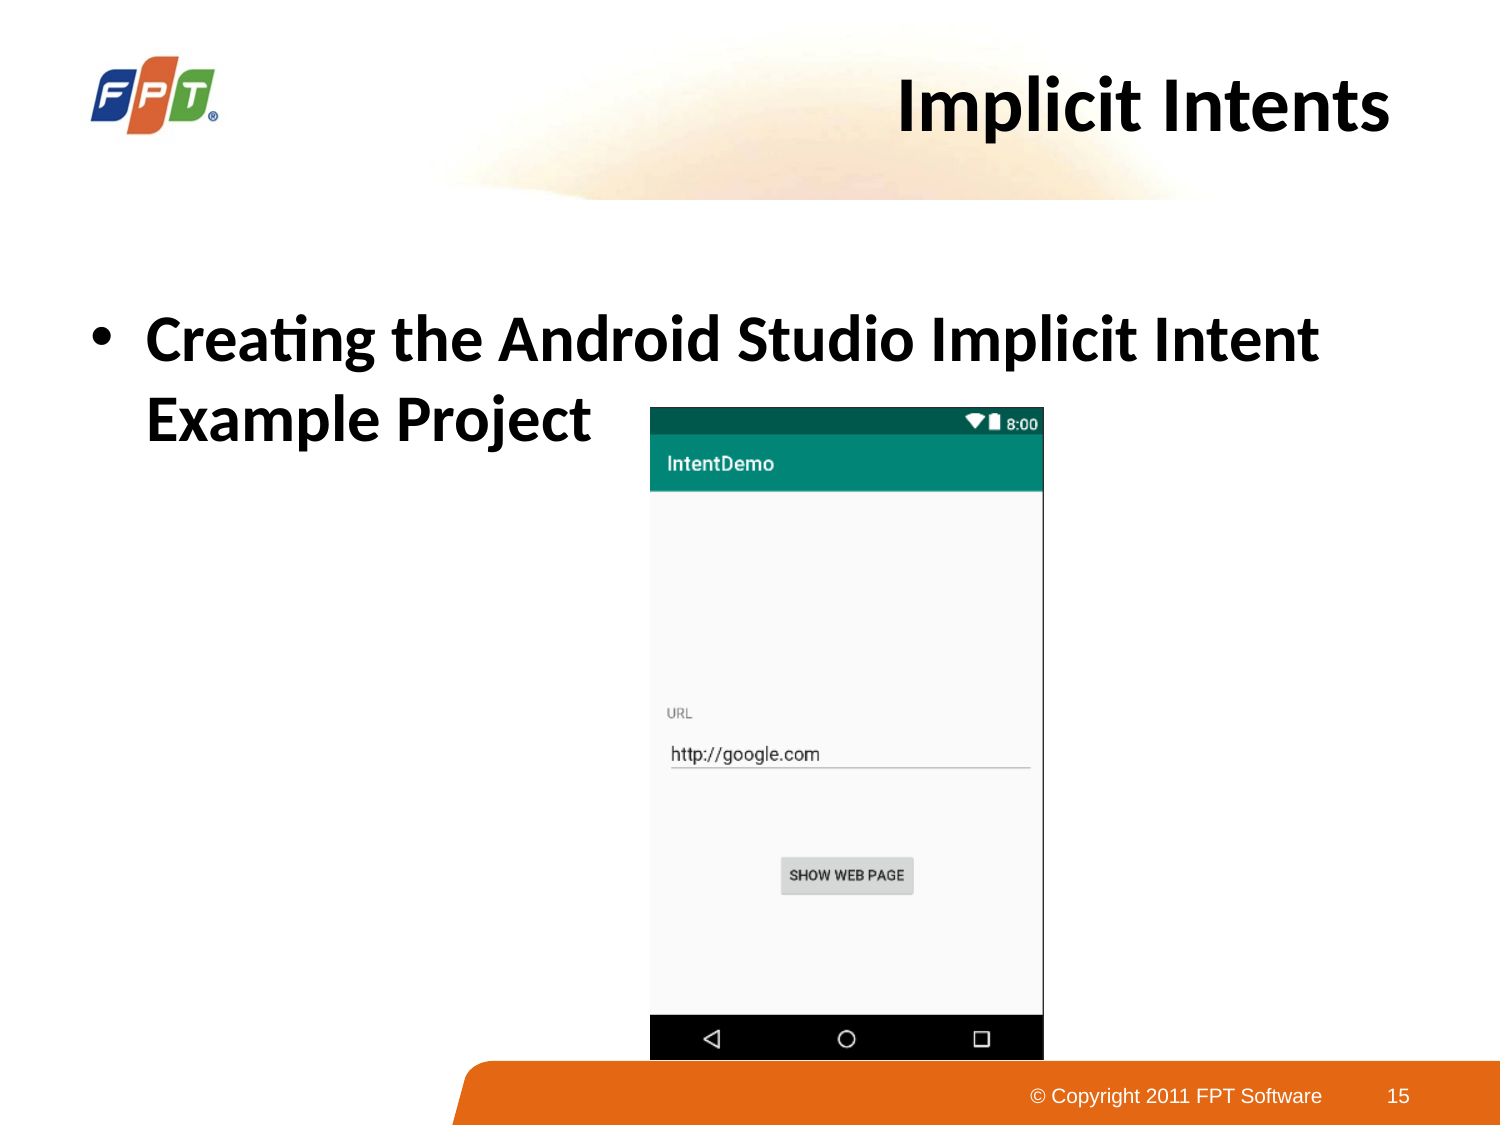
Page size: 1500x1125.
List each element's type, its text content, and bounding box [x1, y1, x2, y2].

picture [0, 0, 1500, 200]
picture [0, 407, 1500, 1125]
title Implicit Intents [74, 44, 1426, 233]
list Creating the Android Studio Implicit Intent Example Project [74, 287, 1426, 1006]
